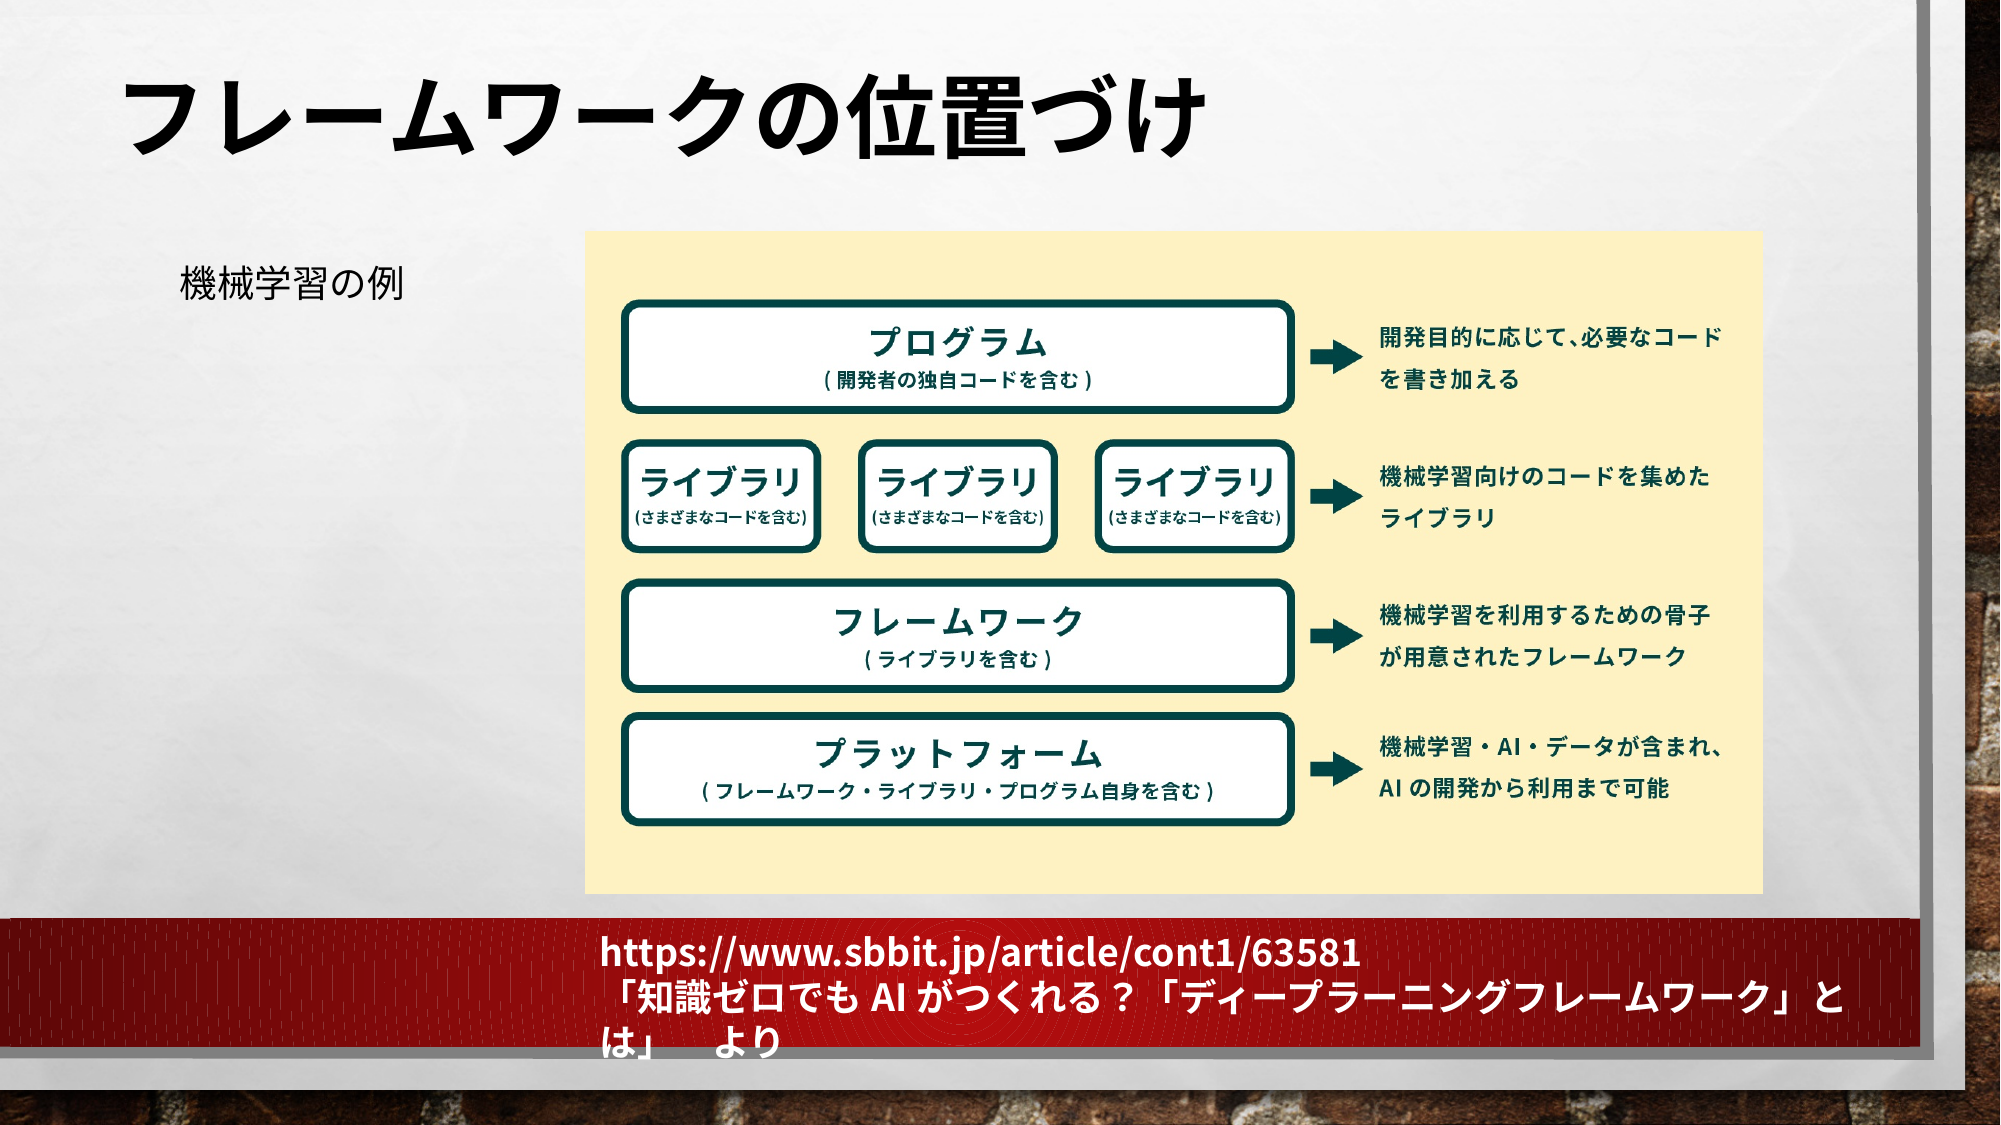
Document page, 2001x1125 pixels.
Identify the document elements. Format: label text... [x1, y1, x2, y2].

text_box 機械学習の例 [165, 252, 488, 312]
text_box https://www.sbbit.jp/article/cont1/63581 「知識ゼロでもAIがつくれる？「ディープラーニングフレームワーク」とは」 より [585, 922, 1898, 1072]
picture [0, 0, 2000, 1125]
text_box フレームワークの位置づけ [99, 52, 1413, 178]
picture [584, 230, 1763, 894]
